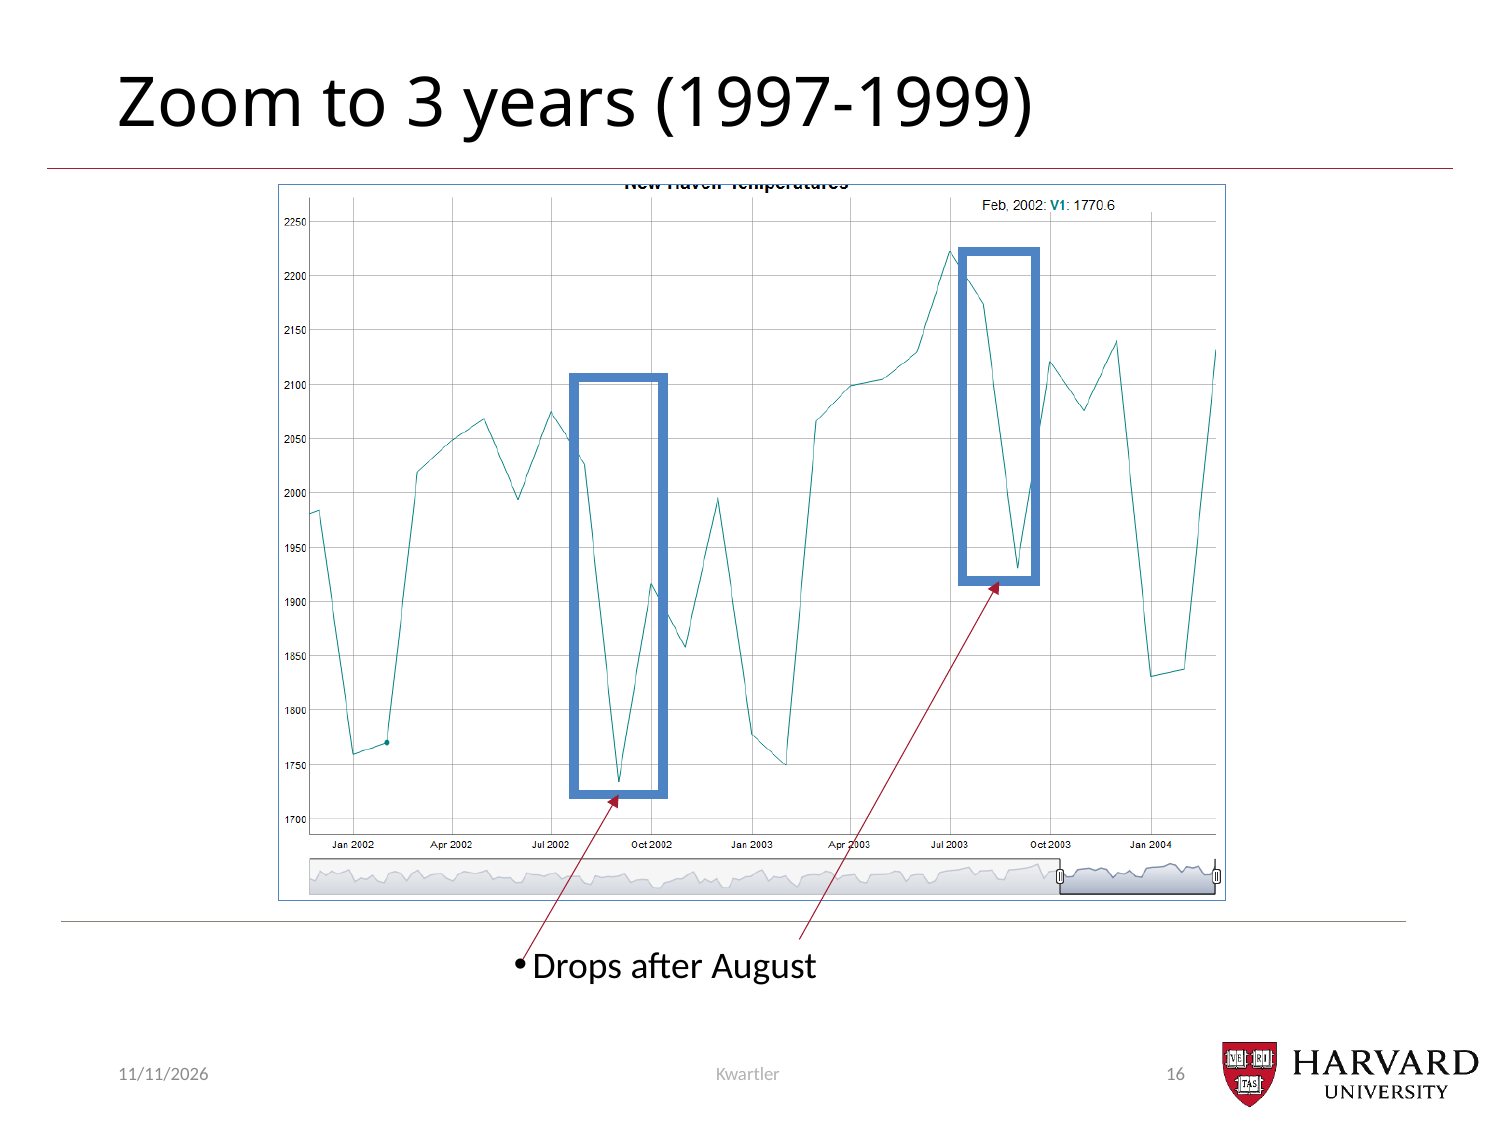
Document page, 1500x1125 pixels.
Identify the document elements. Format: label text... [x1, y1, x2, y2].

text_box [278, 184, 1226, 901]
picture [1200, 1024, 1500, 1125]
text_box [523, 794, 619, 960]
text_box Zoom to 3 years (1997-1999) [103, 59, 1397, 157]
slide_number 16 [1059, 1042, 1200, 1103]
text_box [799, 581, 1000, 940]
footer Kwartler [496, 1042, 1004, 1103]
text_box Drops after August [499, 933, 1001, 993]
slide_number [103, 1042, 441, 1103]
